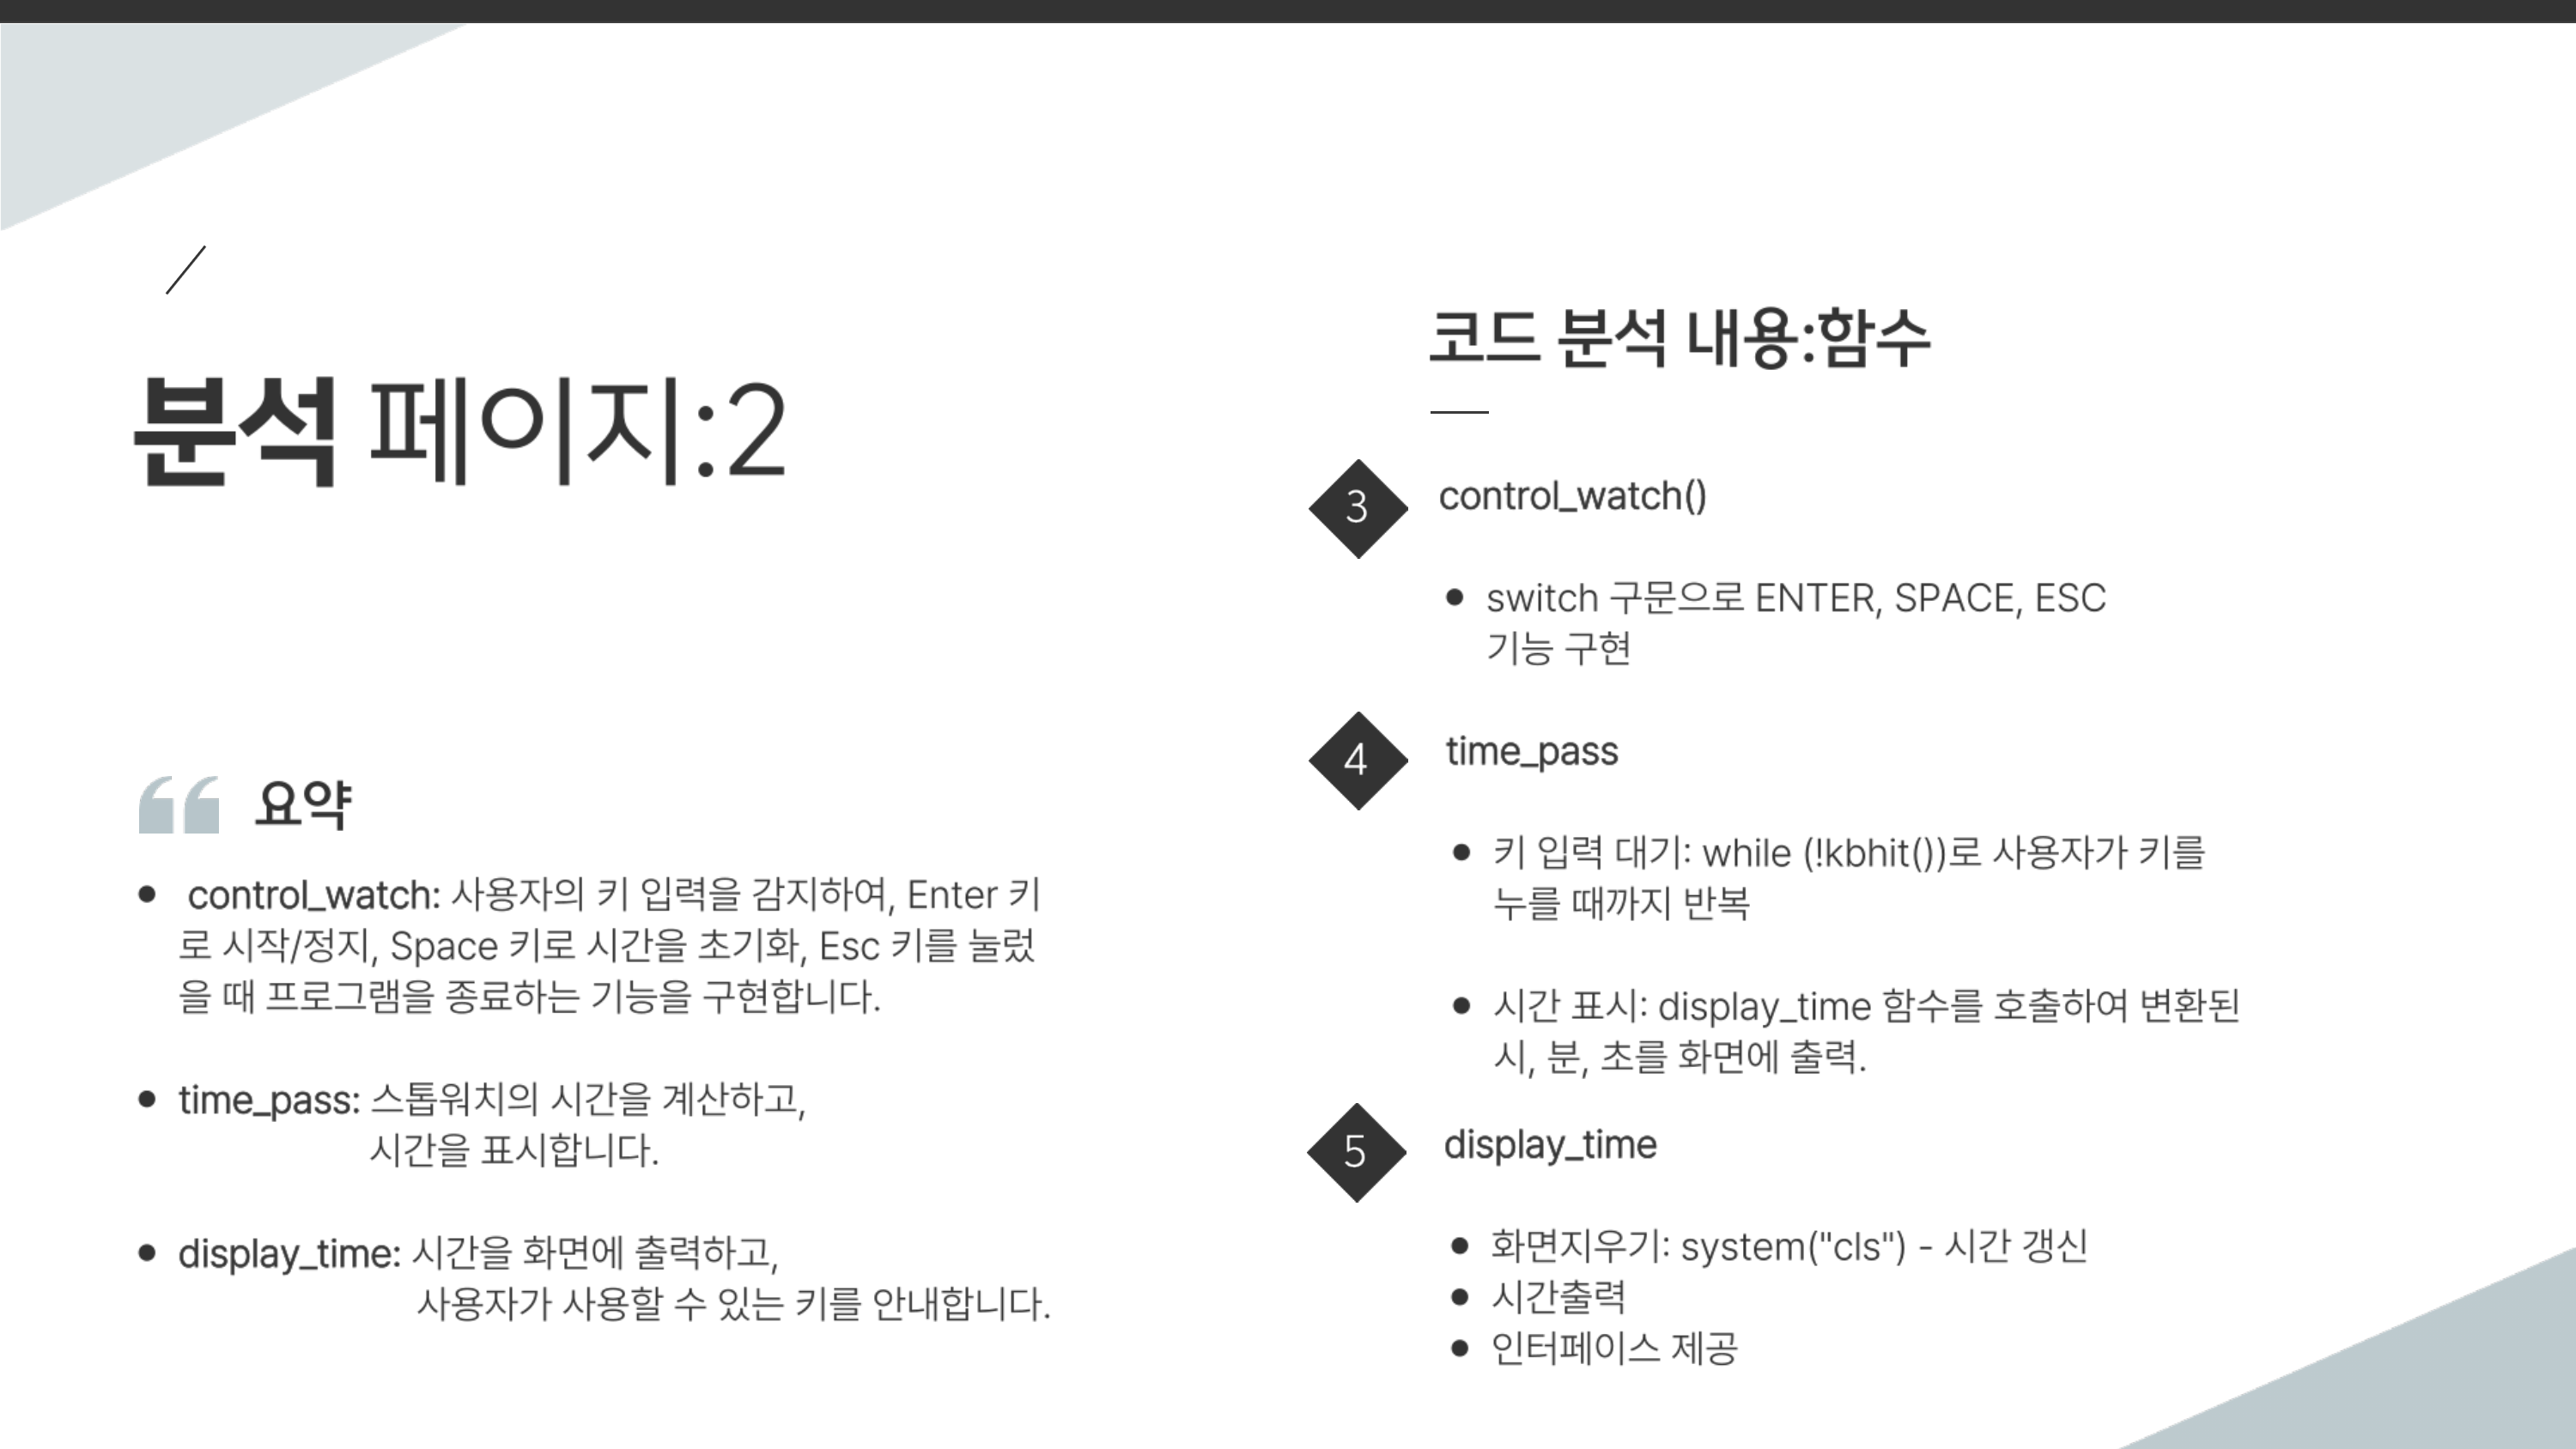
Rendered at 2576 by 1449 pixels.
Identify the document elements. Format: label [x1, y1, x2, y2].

picture [119, 740, 1088, 1424]
picture [139, 775, 219, 834]
picture [1427, 455, 2576, 1449]
picture [155, 246, 217, 294]
picture [90, 307, 901, 619]
picture [1303, 707, 1418, 825]
picture [0, 0, 2576, 231]
picture [1303, 455, 1421, 573]
picture [1300, 1099, 1423, 1218]
picture [1407, 275, 1999, 437]
